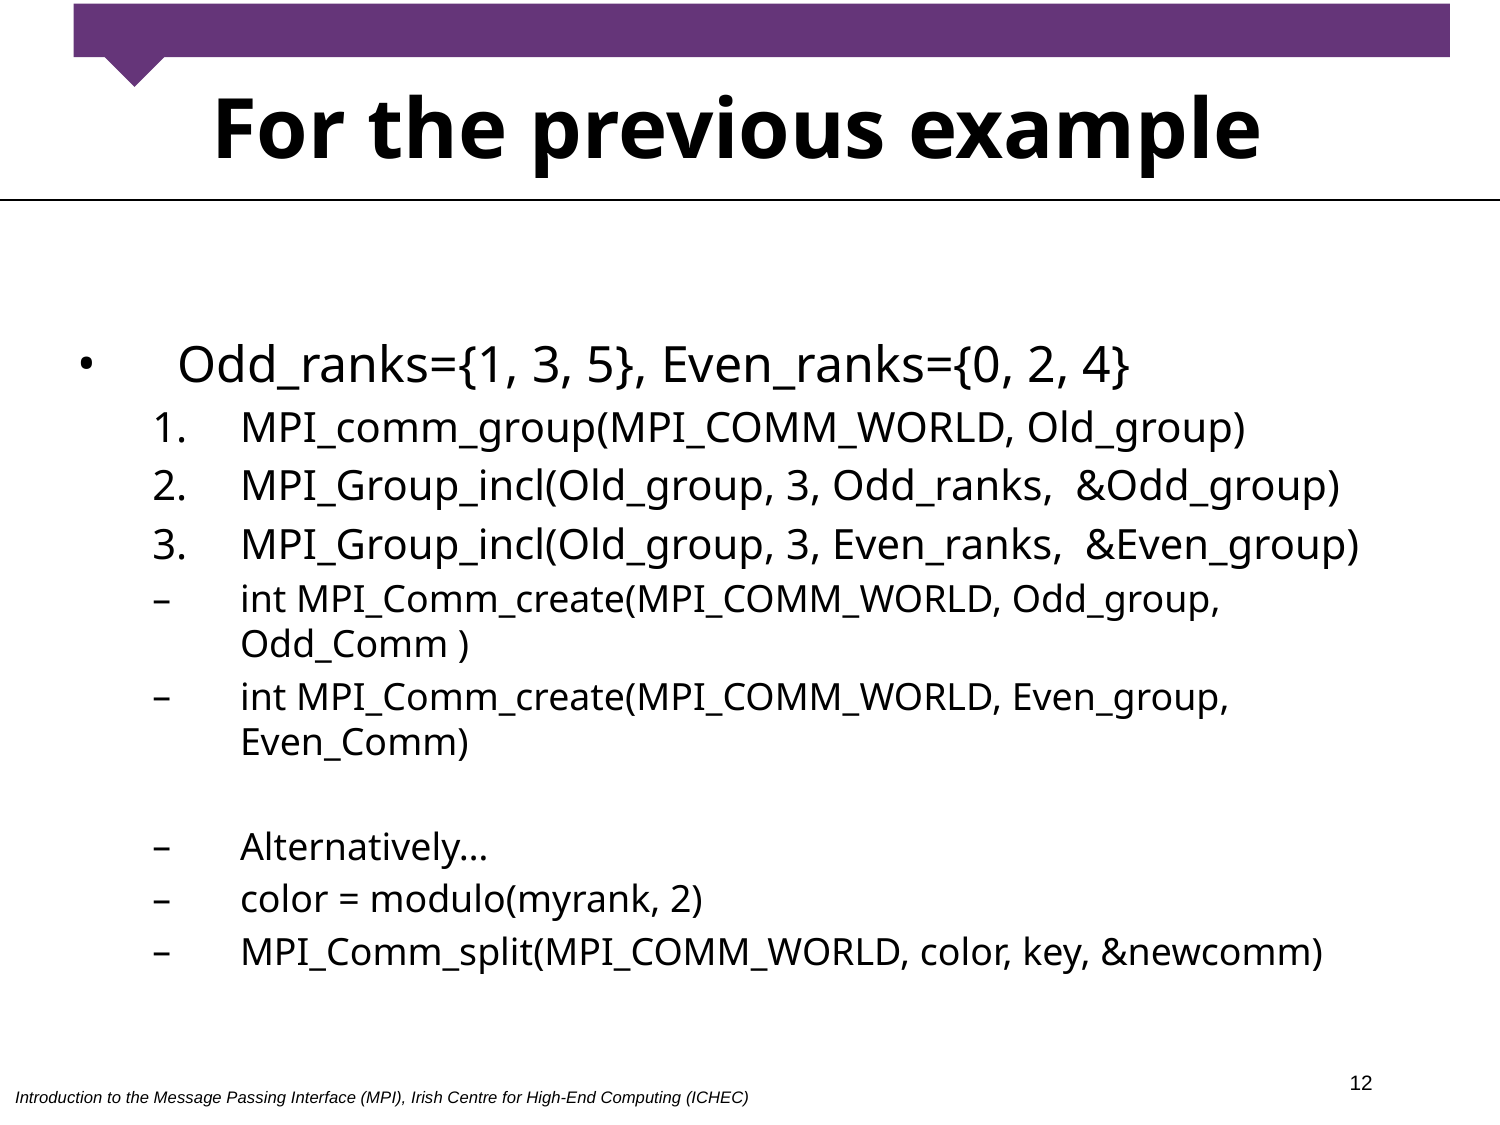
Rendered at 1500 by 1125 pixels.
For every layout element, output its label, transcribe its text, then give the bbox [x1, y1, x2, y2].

title For the previous example [125, 75, 1350, 175]
slide_number 12 [1074, 1062, 1388, 1100]
list Odd_ranks={1, 3, 5}, Even_ranks={0, 2, 4} MPI_comm_group(MPI_COMM_WORLD, Old_group) MPI_Group_incl(Old_group, 3, Odd_ranks, &Odd_group) MPI_Group_incl(Old_group, 3, Even_ranks, &Even_group) int MPI_Comm_create(MPI_COMM_WORLD, Odd_group, Odd_Comm ) int MPI_Comm_create(MPI_COMM_WORLD, Even_group, Even_Comm) Alternatively… color = modulo(myrank, 2) MPI_Comm_split(MPI_COMM_WORLD, color, key, &newcomm) [62, 324, 1445, 1004]
